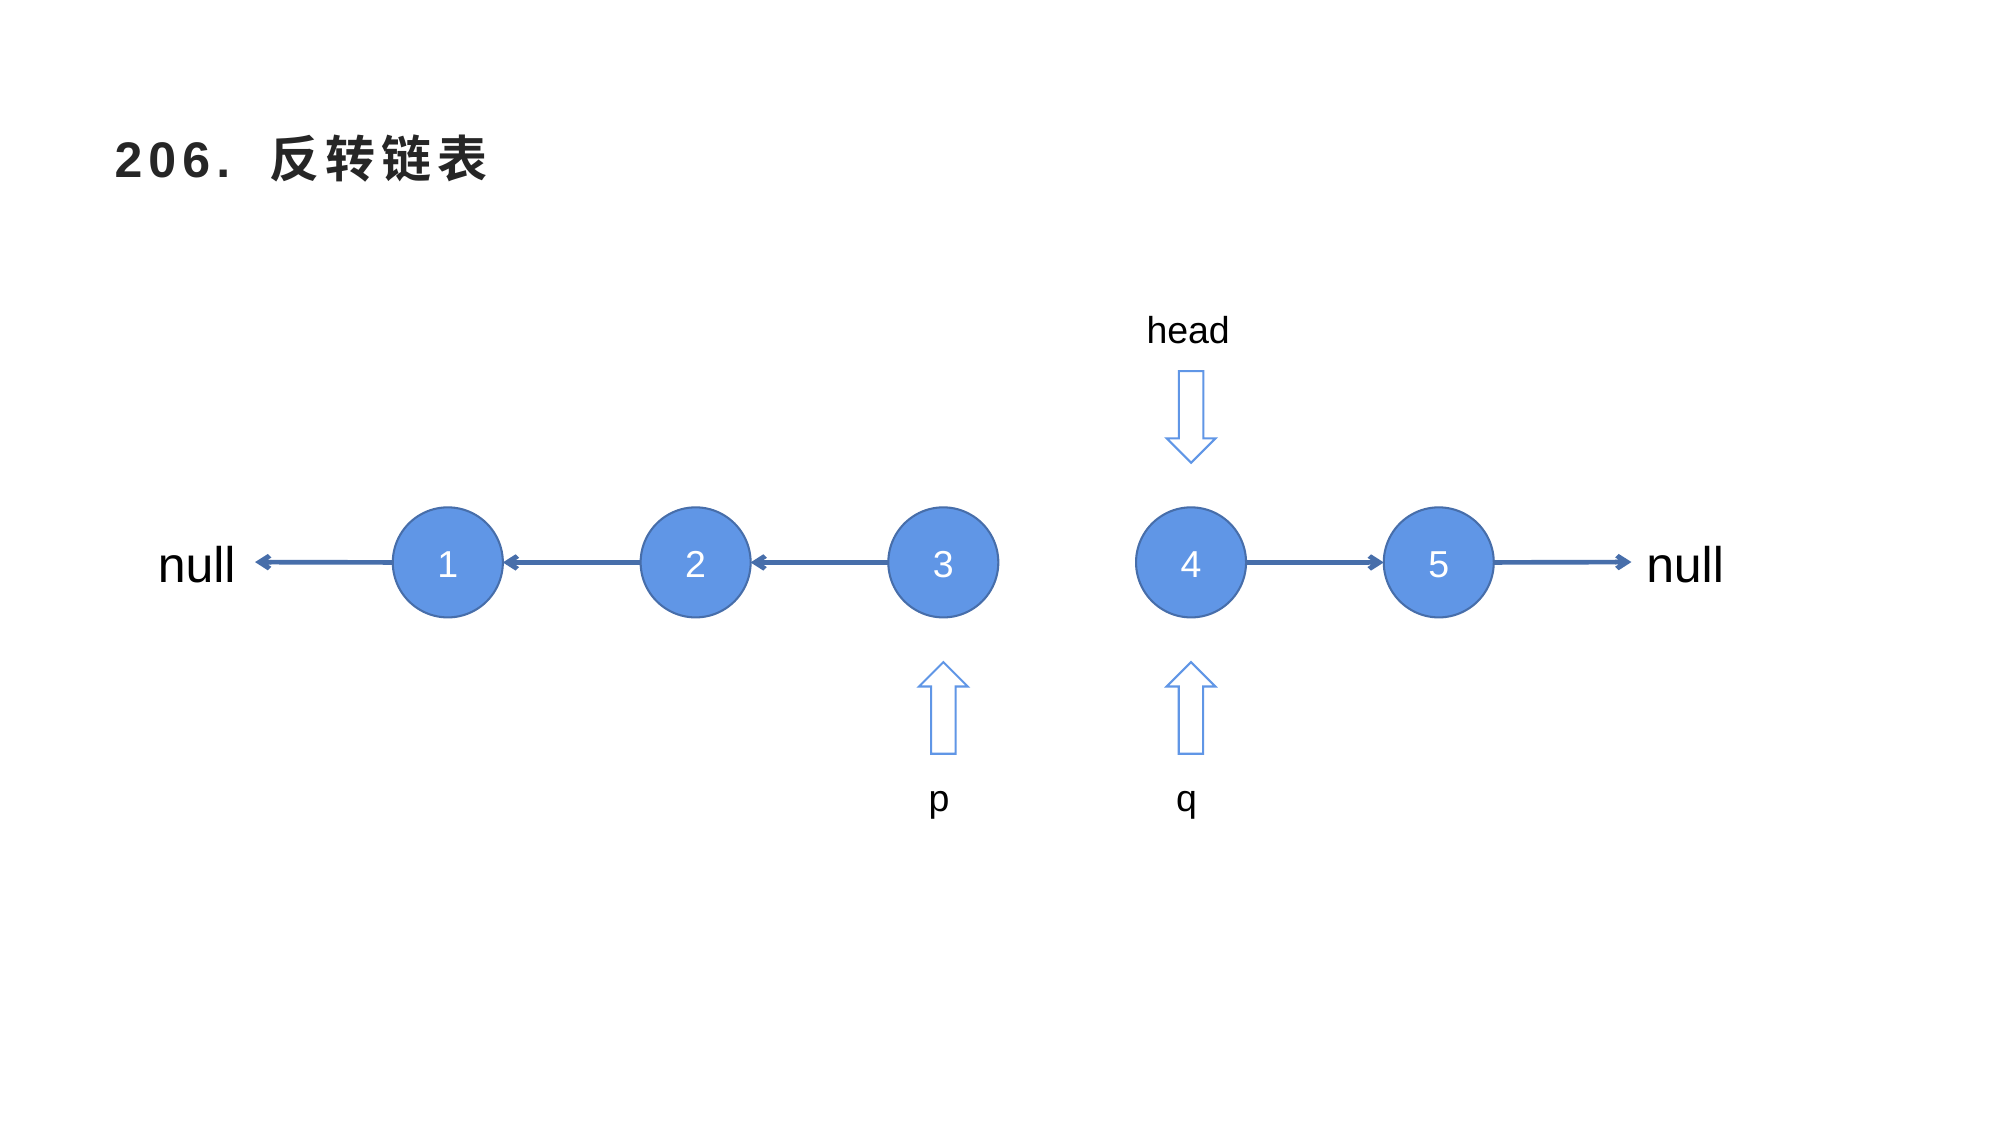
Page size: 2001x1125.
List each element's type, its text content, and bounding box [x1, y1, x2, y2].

text_box 3 [887, 506, 1000, 619]
text_box 1 [391, 506, 504, 619]
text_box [1131, 298, 1250, 463]
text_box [1161, 662, 1221, 827]
text_box null [143, 524, 256, 600]
text_box 2 [639, 506, 752, 619]
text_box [913, 662, 973, 827]
text_box 4 [1135, 506, 1248, 619]
text_box null [1631, 524, 1813, 600]
text_box 5 [1382, 506, 1495, 619]
title 206. 反转链表 [99, 99, 1900, 216]
